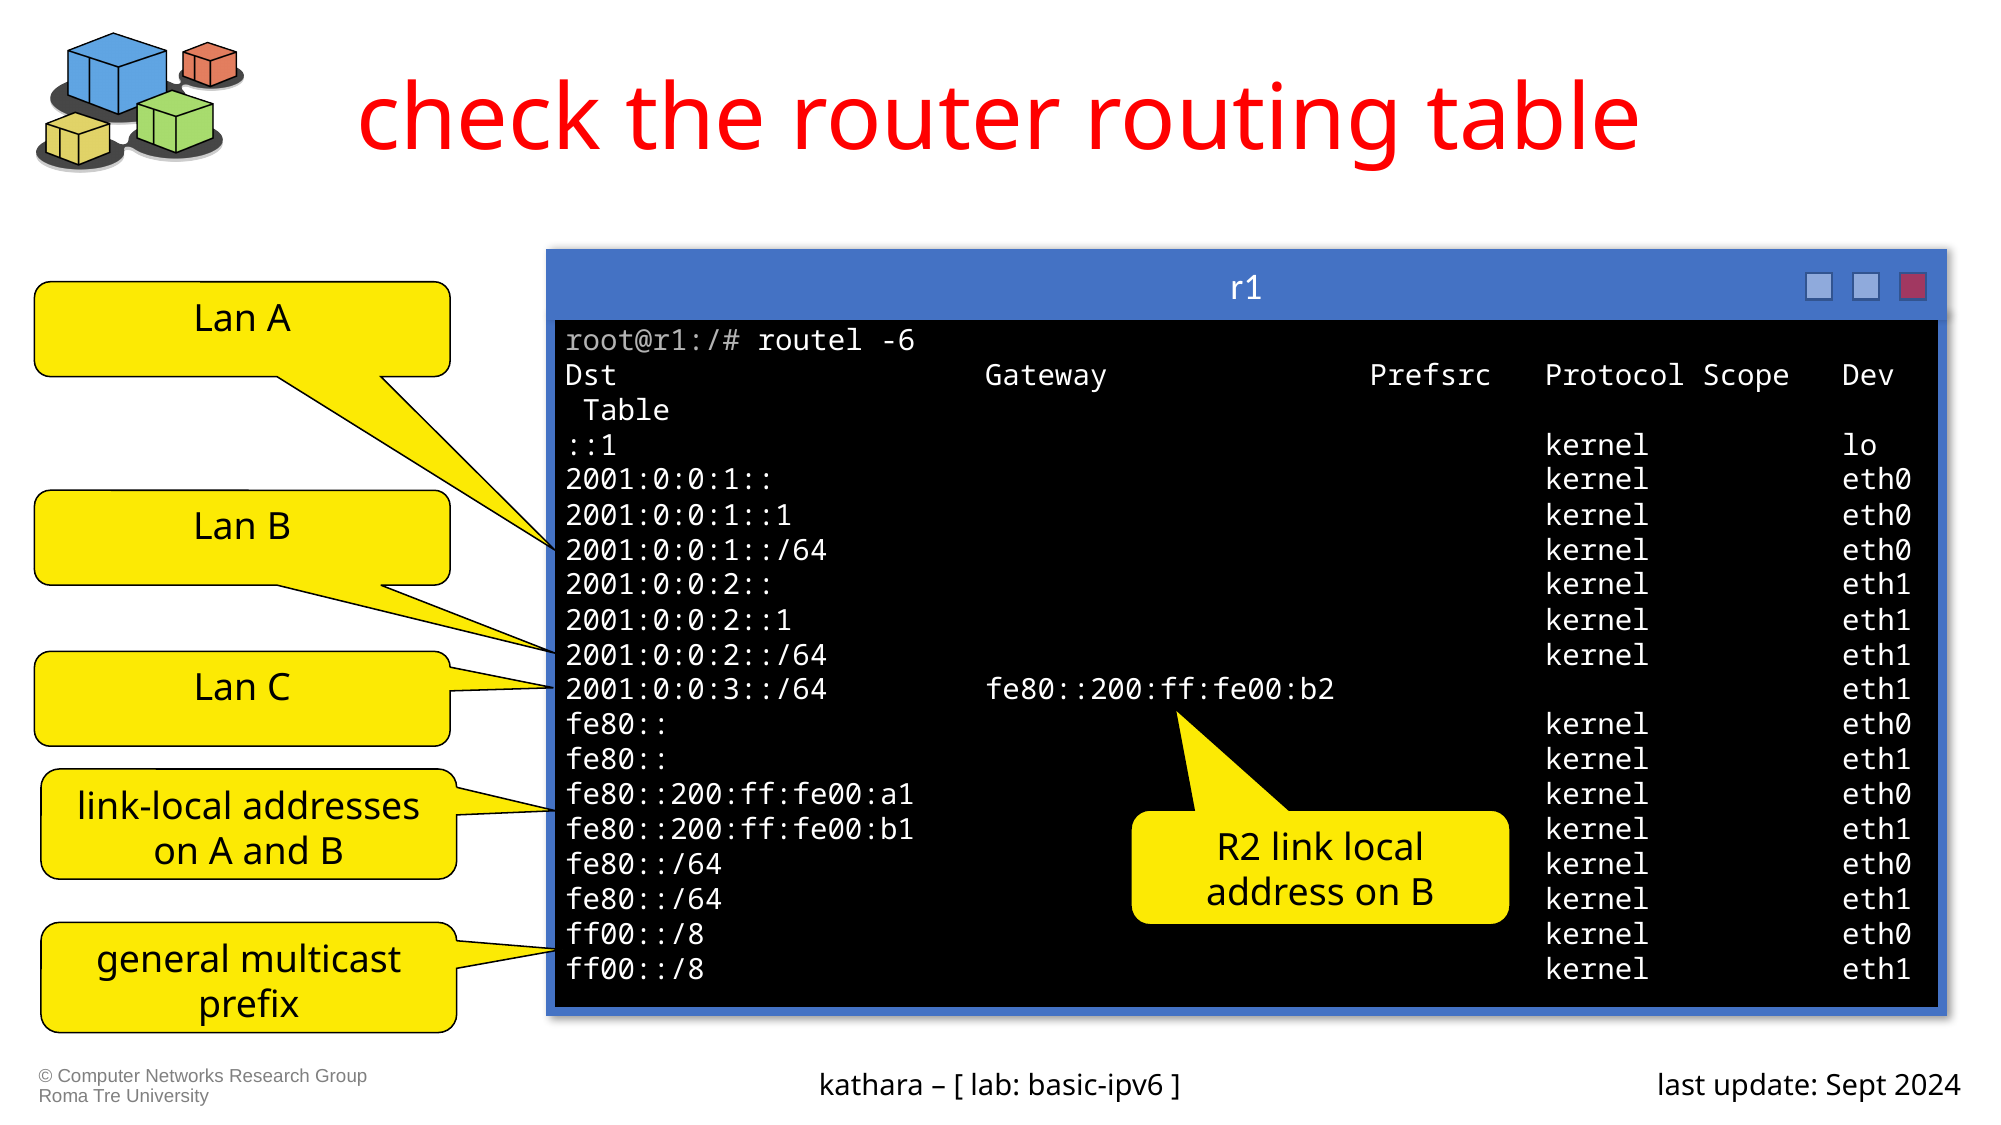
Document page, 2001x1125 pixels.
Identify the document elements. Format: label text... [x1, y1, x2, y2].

title check the router routing table [99, 19, 1900, 207]
text_box Lan A [34, 281, 545, 544]
picture [36, 32, 99, 173]
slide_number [1519, 1058, 1977, 1114]
text_box general multicast prefix [40, 922, 545, 1033]
footer kathara – [ lab: basic-ipv6 ] [511, 1058, 1489, 1114]
text_box link-local addresses on A and B [40, 768, 545, 880]
text_box Lan B [34, 490, 545, 651]
text_box Lan C [34, 651, 545, 747]
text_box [550, 253, 1943, 1012]
